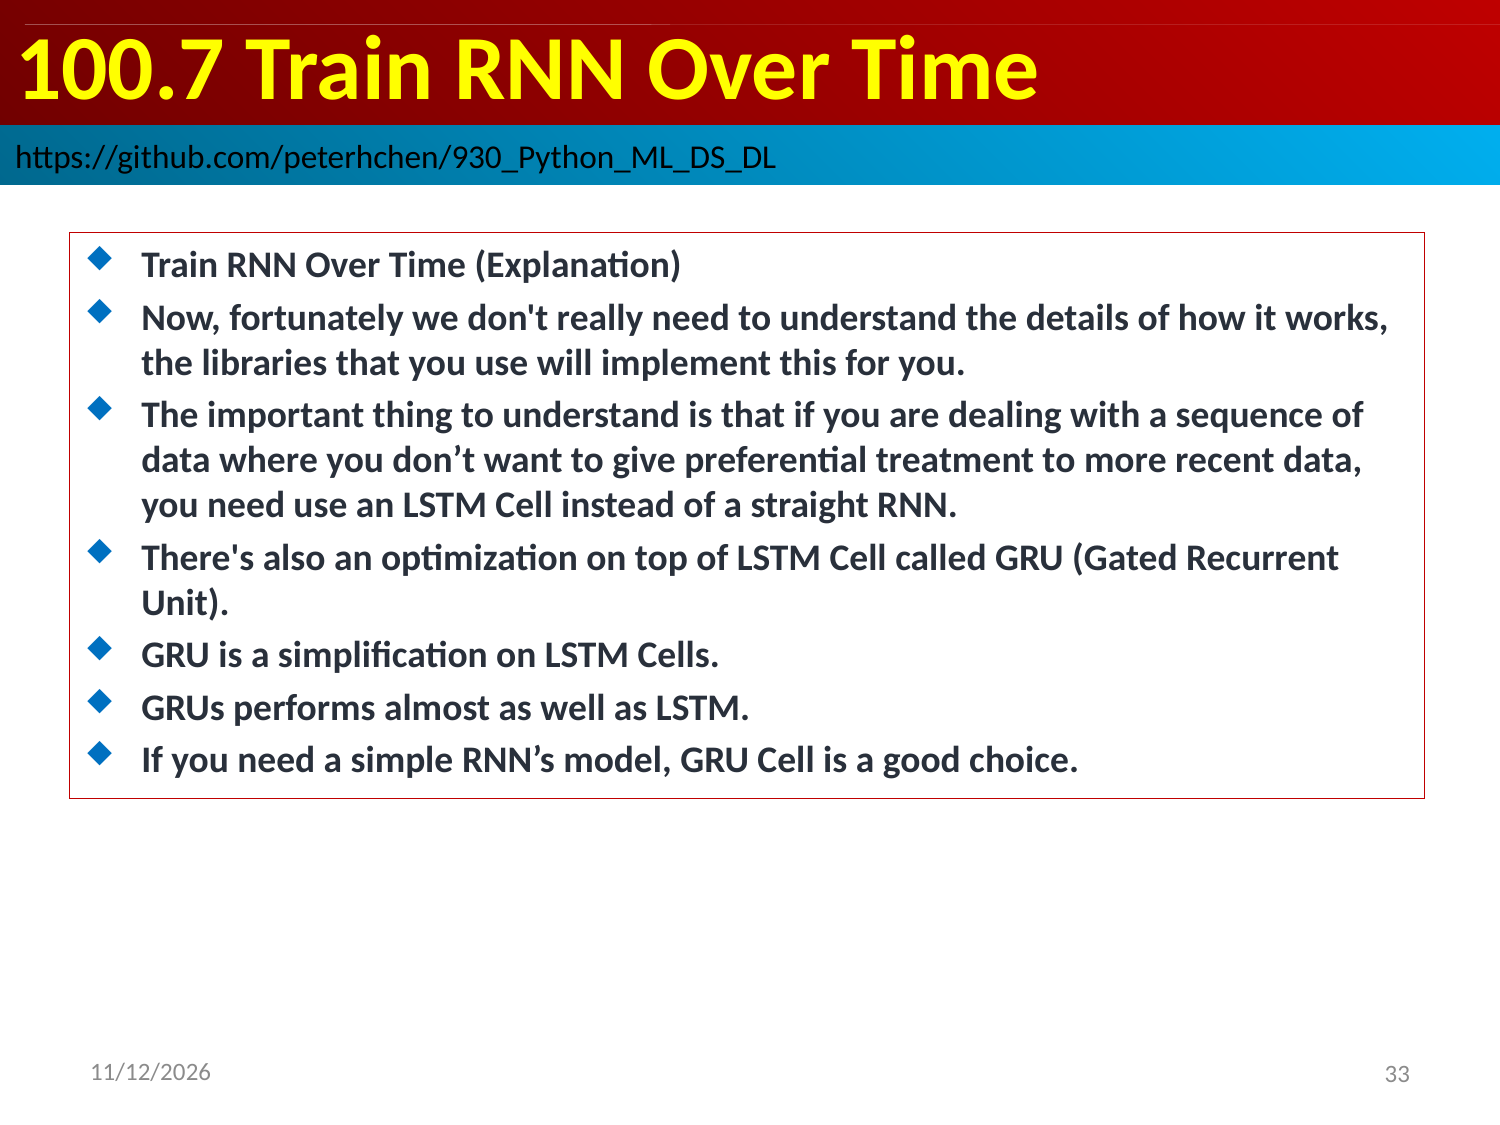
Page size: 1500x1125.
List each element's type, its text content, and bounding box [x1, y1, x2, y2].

text_box https://github.com/peterhchen/930_Python_ML_DS_DL [0, 125, 1500, 185]
title 100.7 Train RNN Over Time [0, 0, 1500, 125]
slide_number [75, 1040, 425, 1101]
slide_number 33 [1074, 1042, 1425, 1103]
subtitle Train RNN Over Time (Explanation) Now, fortunately we don't really need to understand the details of how it works, the libraries that you use will implement this for you. The important thing to understand is that if you are dealing with a sequence of data where you don’t want to give preferential treatment to more recent data, you need use an LSTM Cell instead of a straight RNN. There's also an optimization on top of LSTM Cell called GRU (Gated Recurrent Unit). GRU is a simplification on LSTM Cells. GRUs performs almost as well as LSTM. If you need a simple RNN’s model, GRU Cell is a good choice. [69, 232, 1425, 799]
